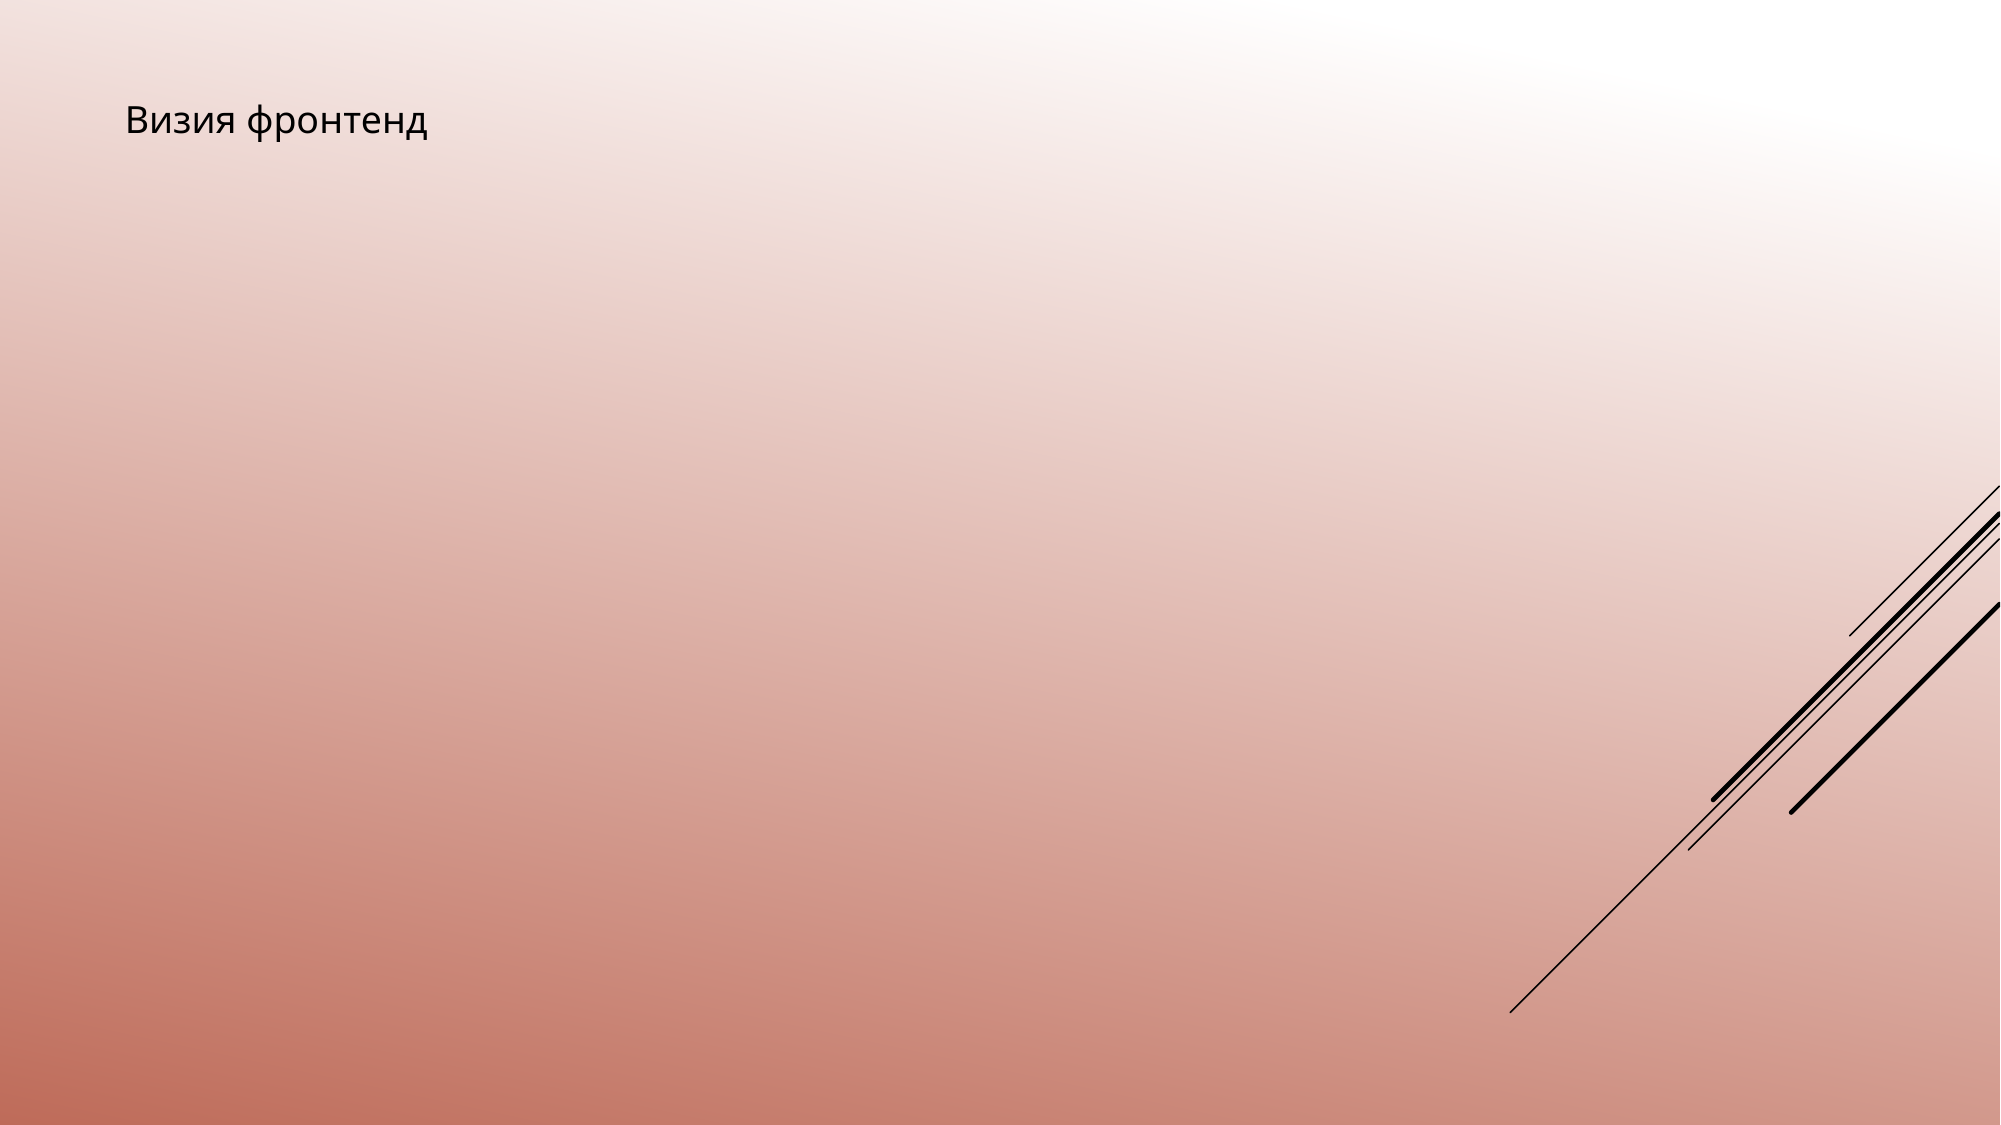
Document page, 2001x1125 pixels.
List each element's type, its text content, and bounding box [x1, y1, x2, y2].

text_box Визия фронтенд [110, 88, 443, 149]
